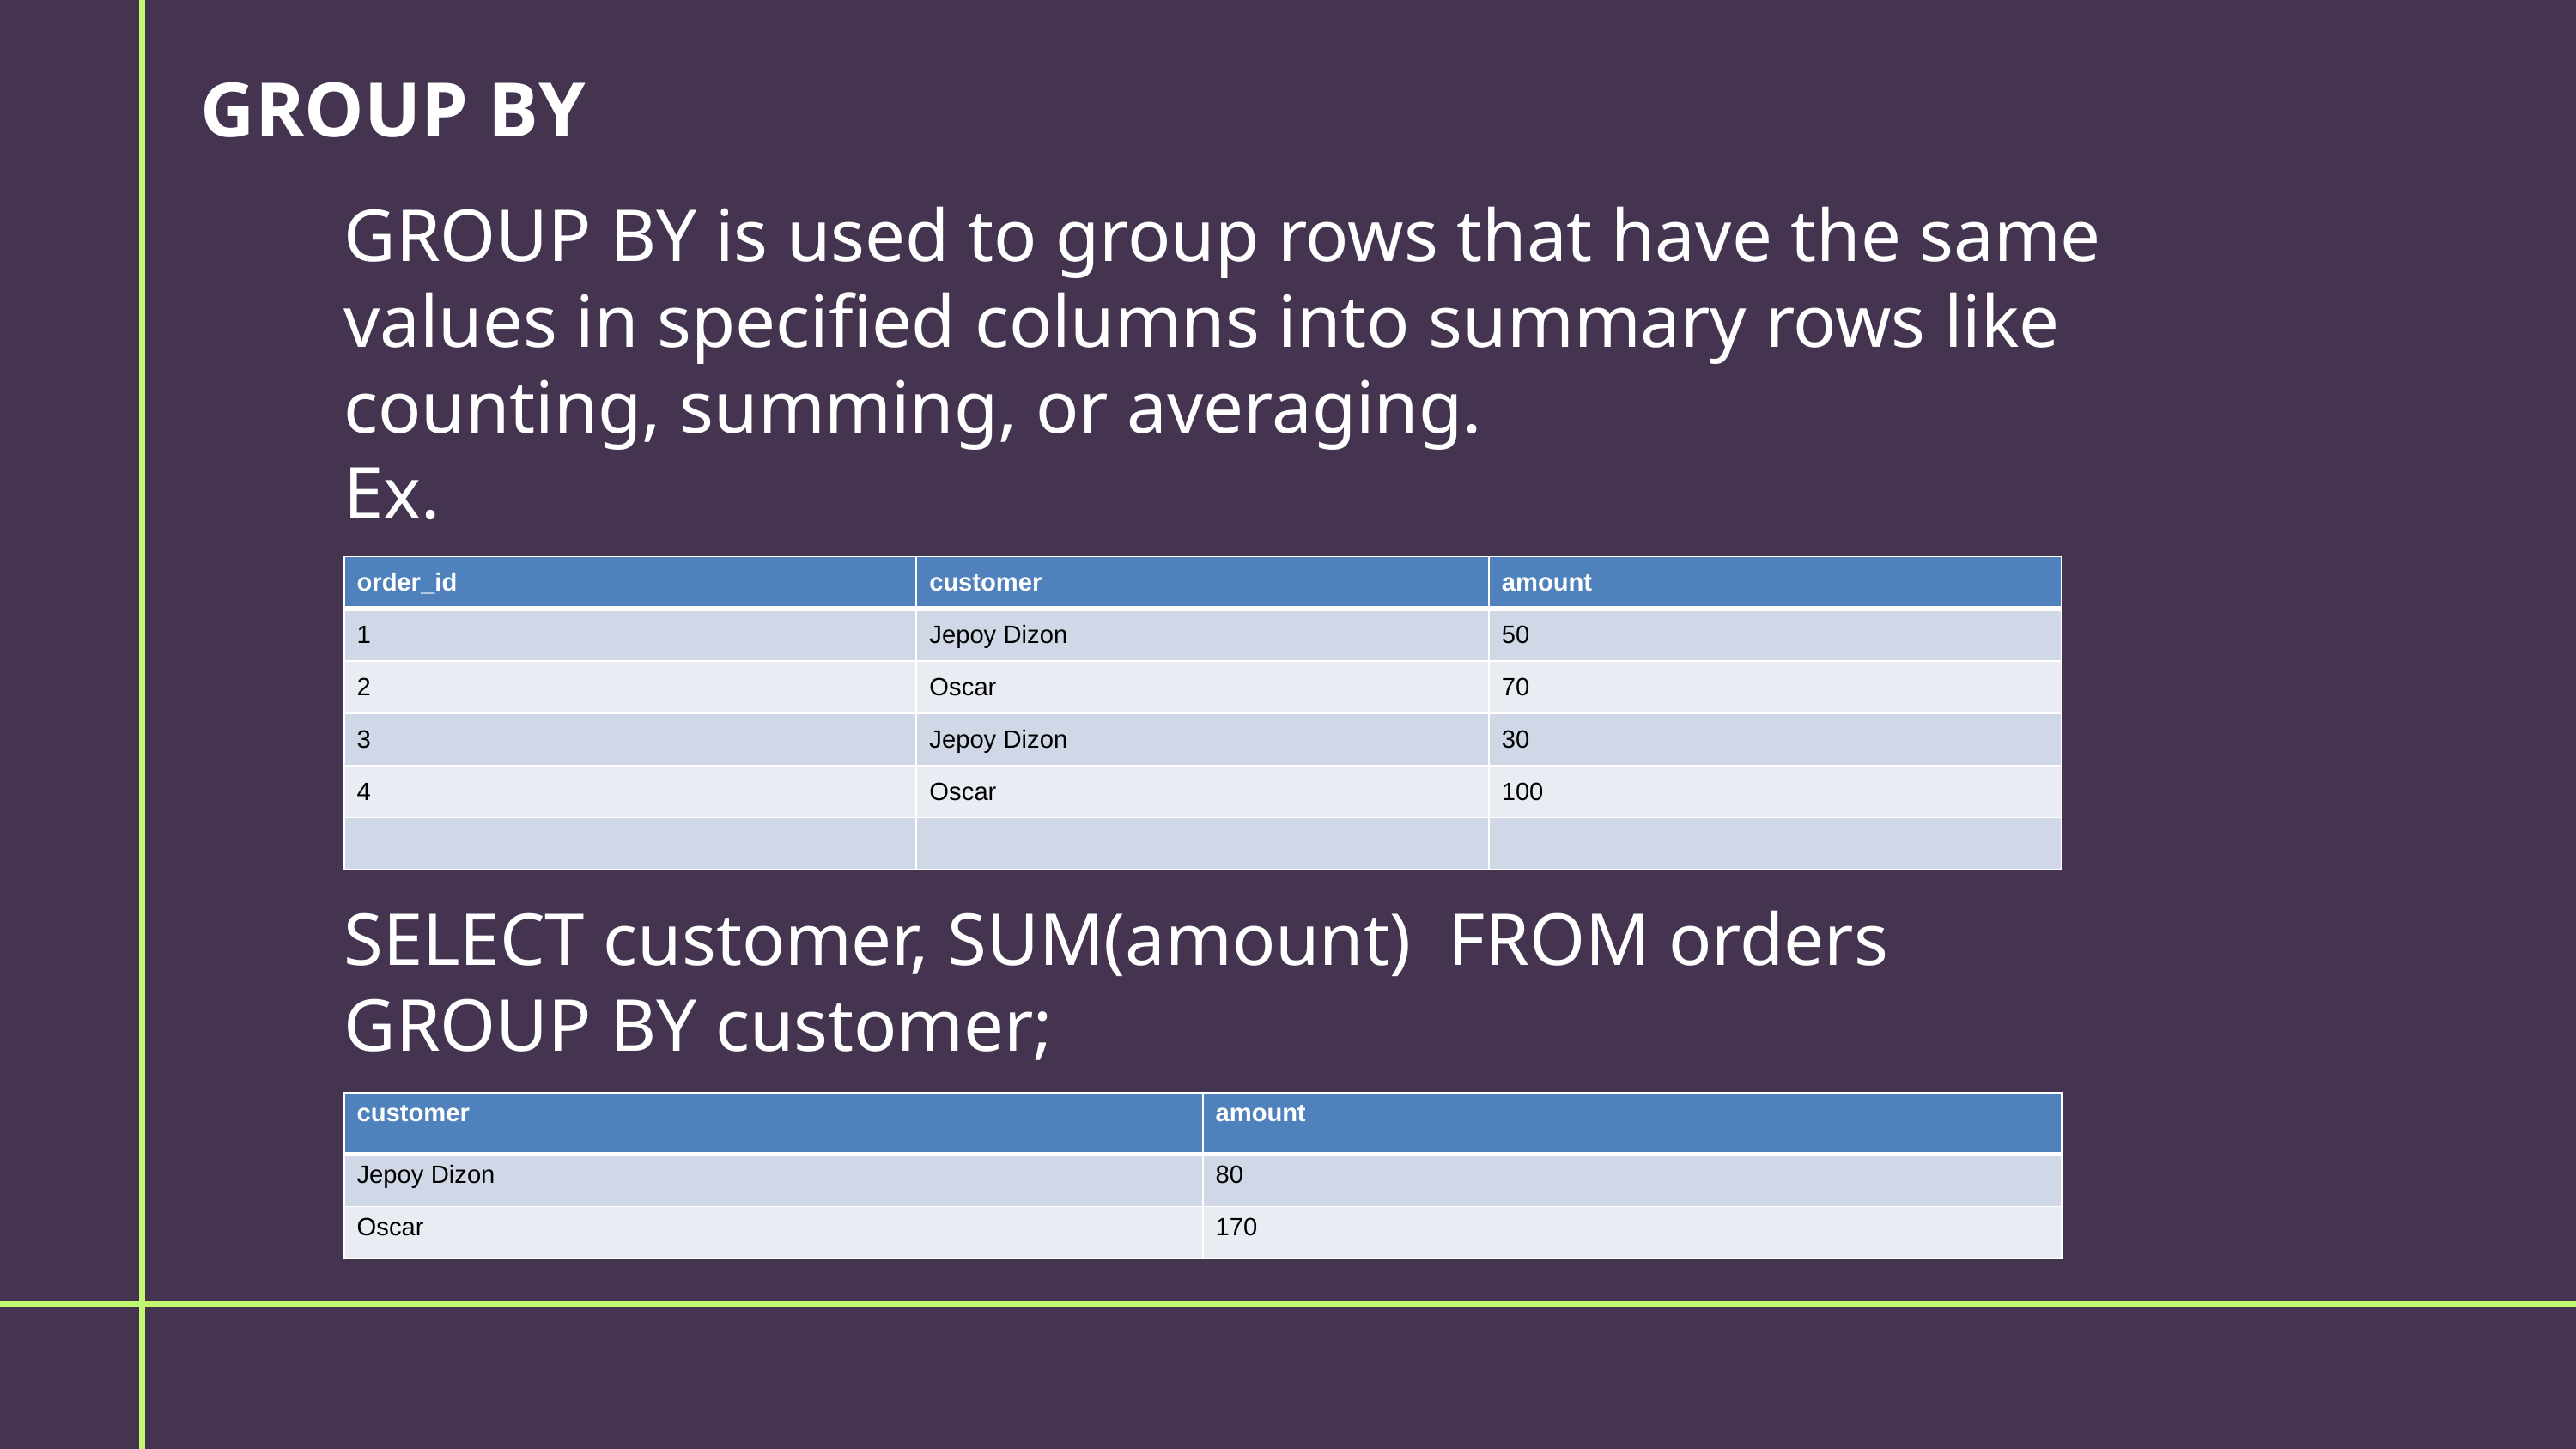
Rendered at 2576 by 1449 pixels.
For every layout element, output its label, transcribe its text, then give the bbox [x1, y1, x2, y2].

text_box SELECT customer, SUM(amount) FROM orders GROUP BY customer; [343, 894, 2129, 1066]
table_cell Oscar [917, 767, 1488, 817]
table_header amount [1490, 557, 2061, 606]
table_cell 80 [1204, 1156, 2061, 1206]
table_cell 70 [1490, 662, 2061, 712]
table_cell Oscar [345, 1207, 1202, 1258]
table_cell Oscar [917, 662, 1488, 712]
table_cell Jepoy Dizon [917, 611, 1488, 660]
table_cell [917, 818, 1488, 869]
table_cell 30 [1490, 714, 2061, 765]
table_cell [345, 818, 915, 869]
table_cell 1 [345, 611, 915, 660]
table_cell 50 [1490, 611, 2061, 660]
table_header customer [917, 557, 1488, 606]
table_header order_id [345, 557, 915, 606]
table_cell Jepoy Dizon [917, 714, 1488, 765]
text_box GROUP BY is used to group rows that have the same values in specified columns into summary rows like counting, summing, or averaging. Ex. [343, 190, 2129, 534]
table_cell Jepoy Dizon [345, 1156, 1202, 1206]
table_cell 2 [345, 662, 915, 712]
table_cell [1490, 818, 2061, 869]
text_box GROUP BY [200, 61, 2453, 152]
table_cell 100 [1490, 767, 2061, 817]
table_header customer [345, 1094, 1202, 1152]
table_header amount [1204, 1094, 2061, 1152]
table_cell 170 [1204, 1207, 2061, 1258]
table_cell 4 [345, 767, 915, 817]
table_cell 3 [345, 714, 915, 765]
